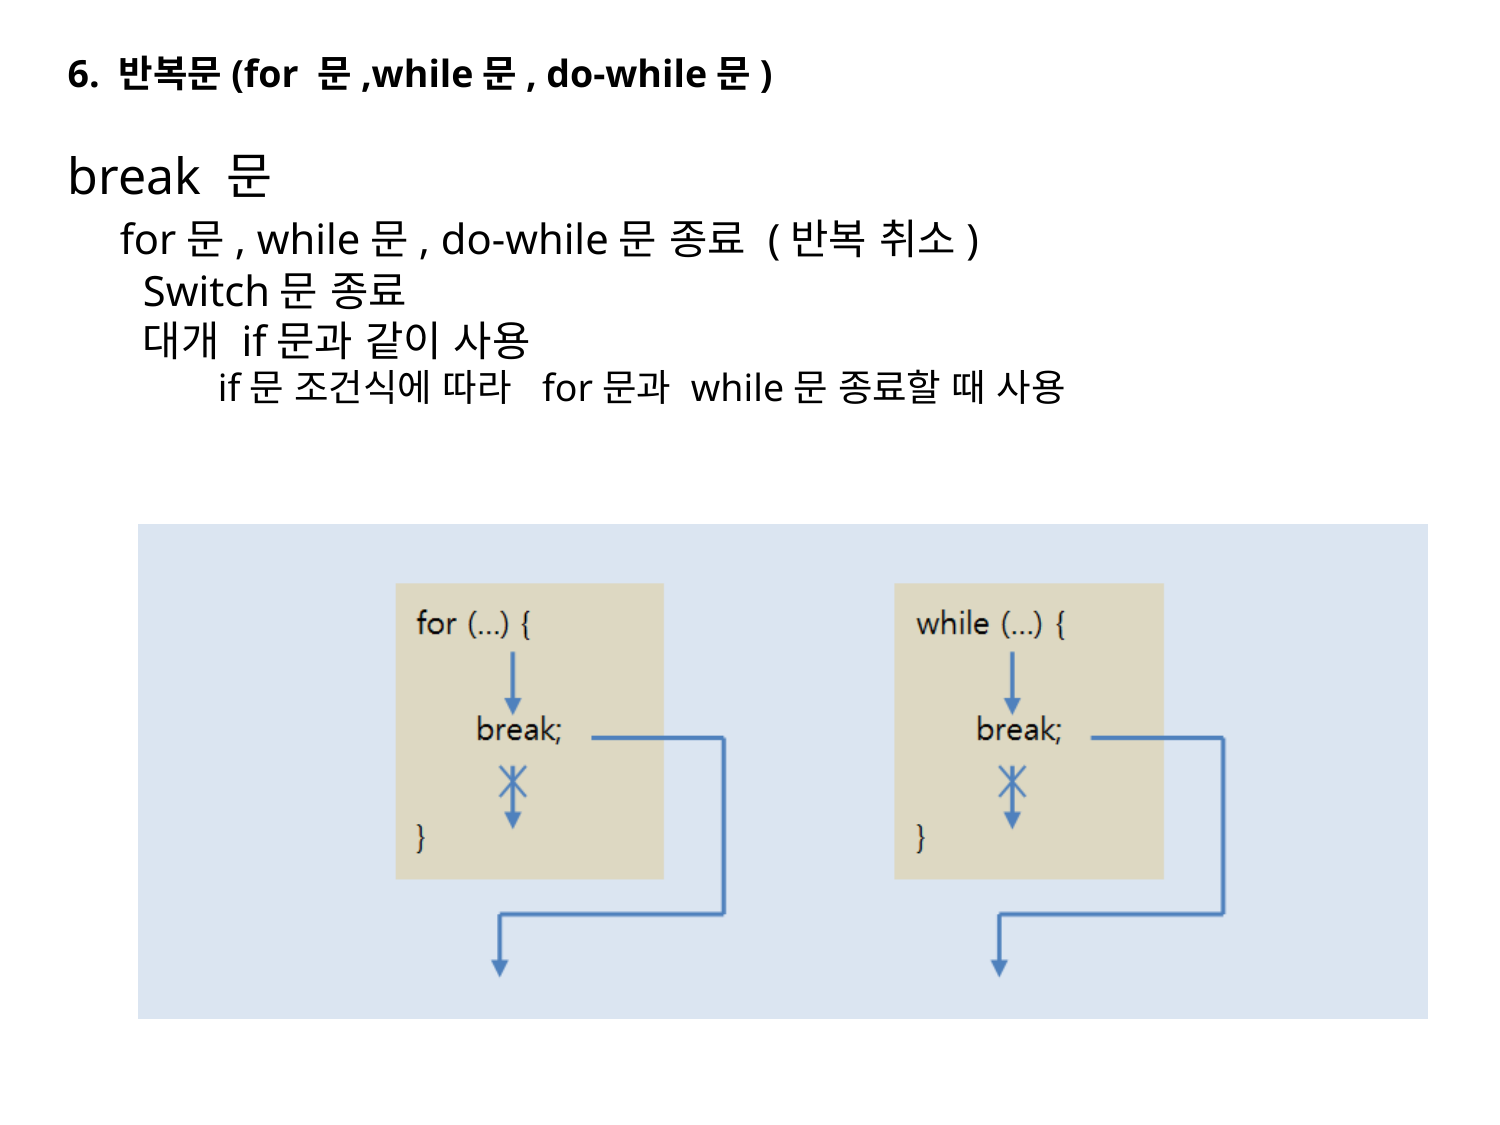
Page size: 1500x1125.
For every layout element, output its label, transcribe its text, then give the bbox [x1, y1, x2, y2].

picture [138, 524, 1428, 1020]
text_box 6. 반복문(for 문,while문, do-while문) [53, 42, 869, 103]
text_box break 문 for문, while문, do-while문 종료 (반복 취소) Switch문 종료 대개 if문과 같이 사용 if문 조건식에 따라 for문과 while문 종료할 때 사용 [53, 136, 1471, 467]
